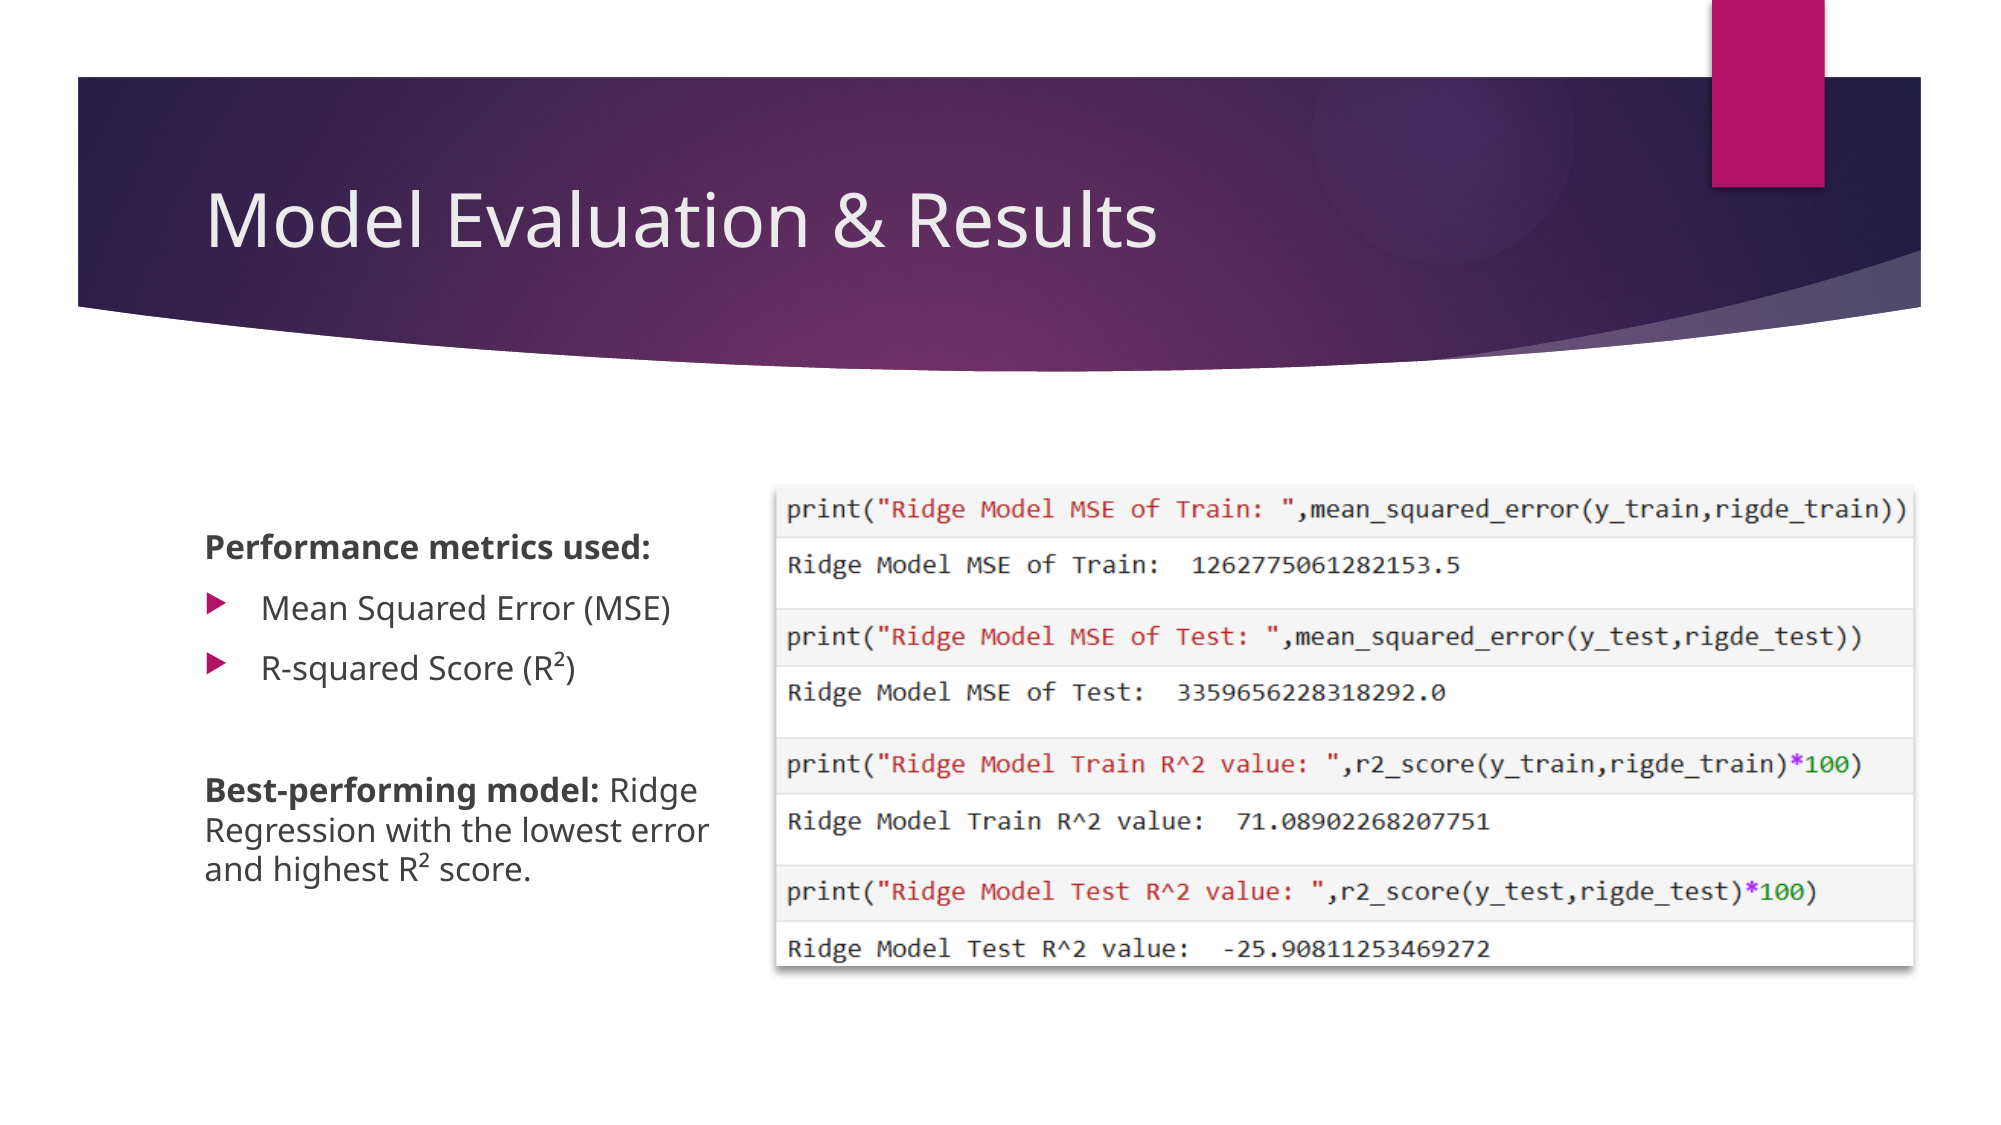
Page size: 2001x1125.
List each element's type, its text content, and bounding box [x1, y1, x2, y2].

picture [776, 484, 1914, 966]
list Performance metrics used: Mean Squared Error (MSE) R-squared Score (R²) Best-performing model: Ridge Regression with the lowest error and highest R² score. [189, 427, 761, 988]
title Model Evaluation & Results [189, 159, 1627, 276]
